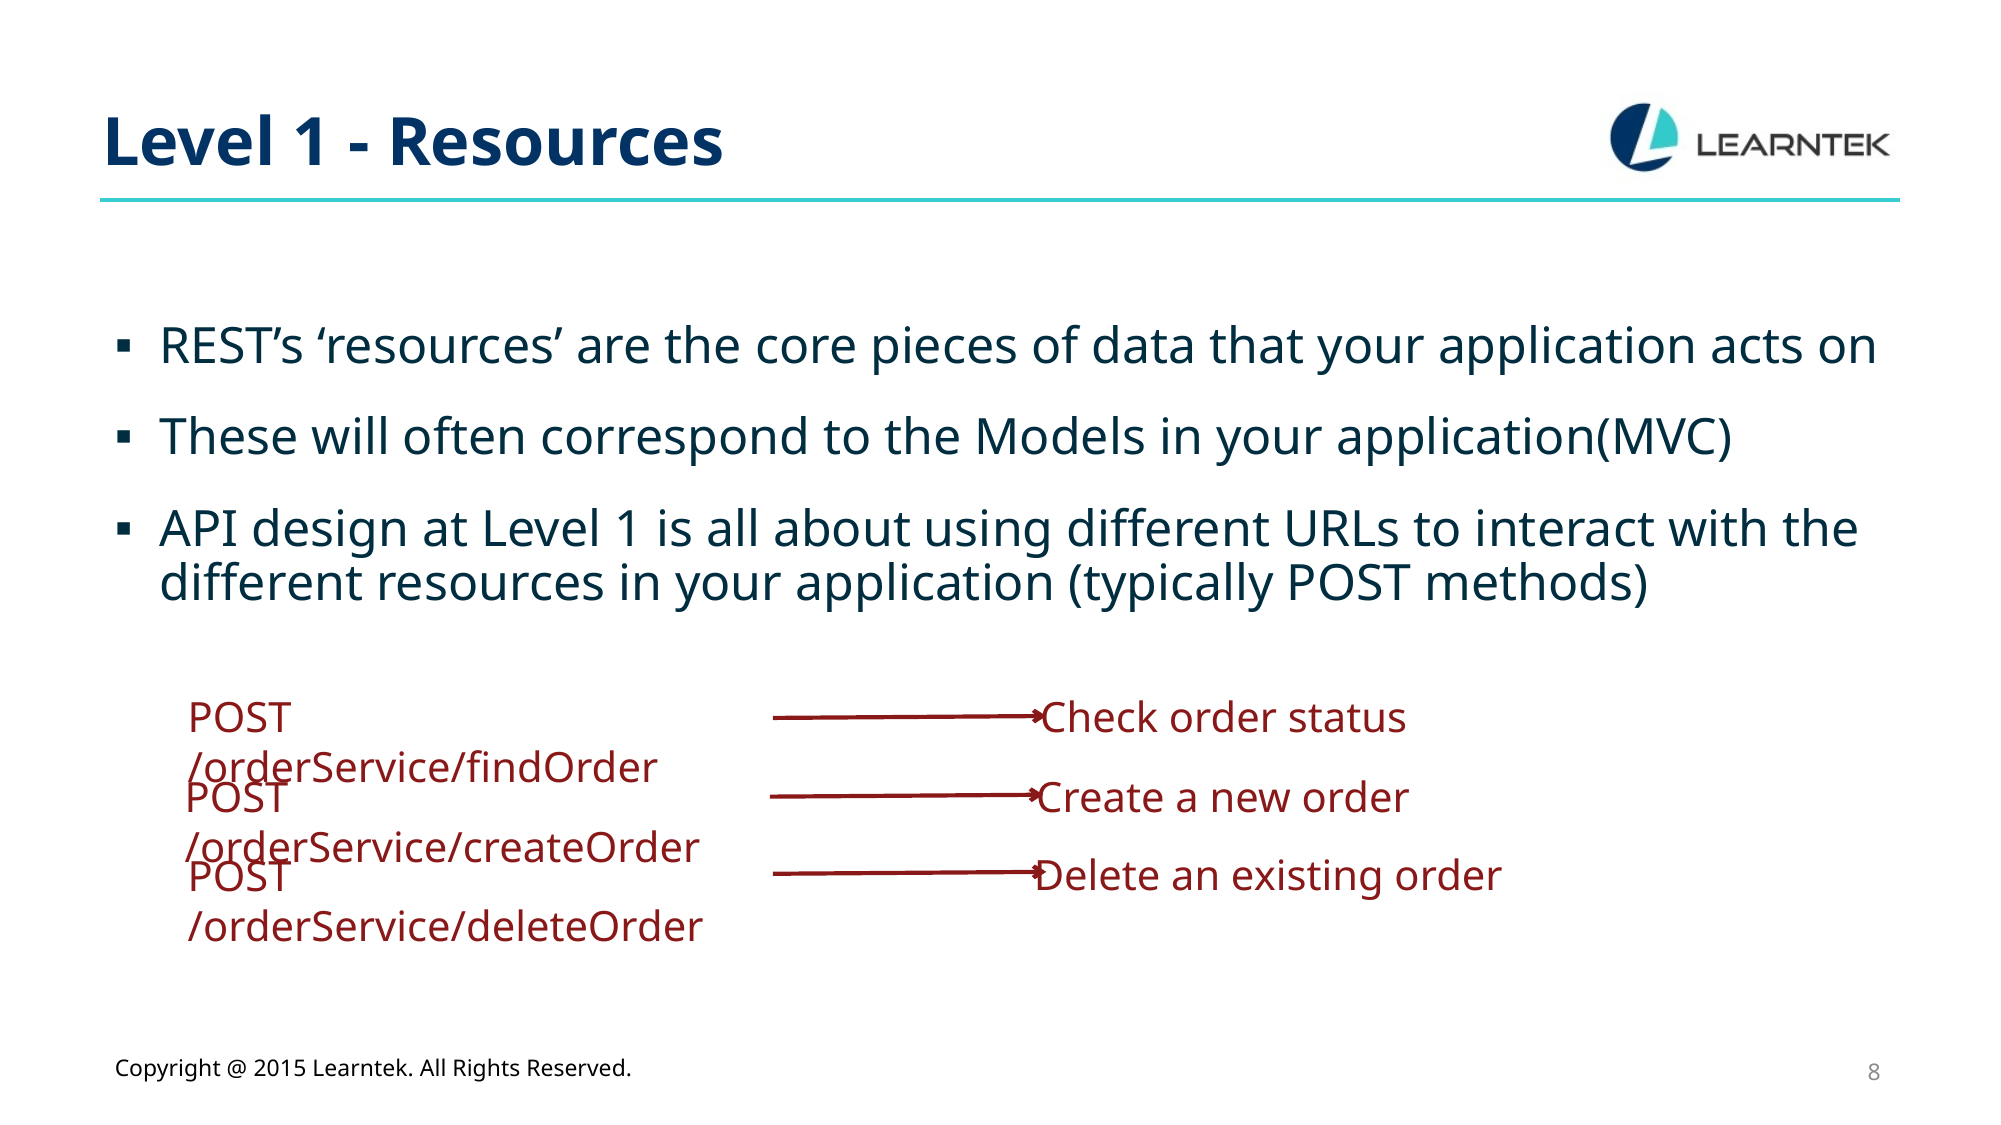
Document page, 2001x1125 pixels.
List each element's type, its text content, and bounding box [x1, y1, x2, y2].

footer Copyright @ 2015 Learntek. All Rights Reserved. [99, 1044, 1138, 1090]
title Level 1 - Resources [87, 20, 1513, 188]
list REST’s ‘resources’ are the core pieces of data that your application acts on These will often correspond to the Models in your application(MVC) API design at Level 1 is all about using different URLs to interact with the different resources in your application (typically POST methods) [99, 312, 1901, 1013]
slide_number 8 [1708, 1050, 1896, 1096]
picture [1600, 92, 1901, 183]
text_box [169, 683, 1491, 909]
